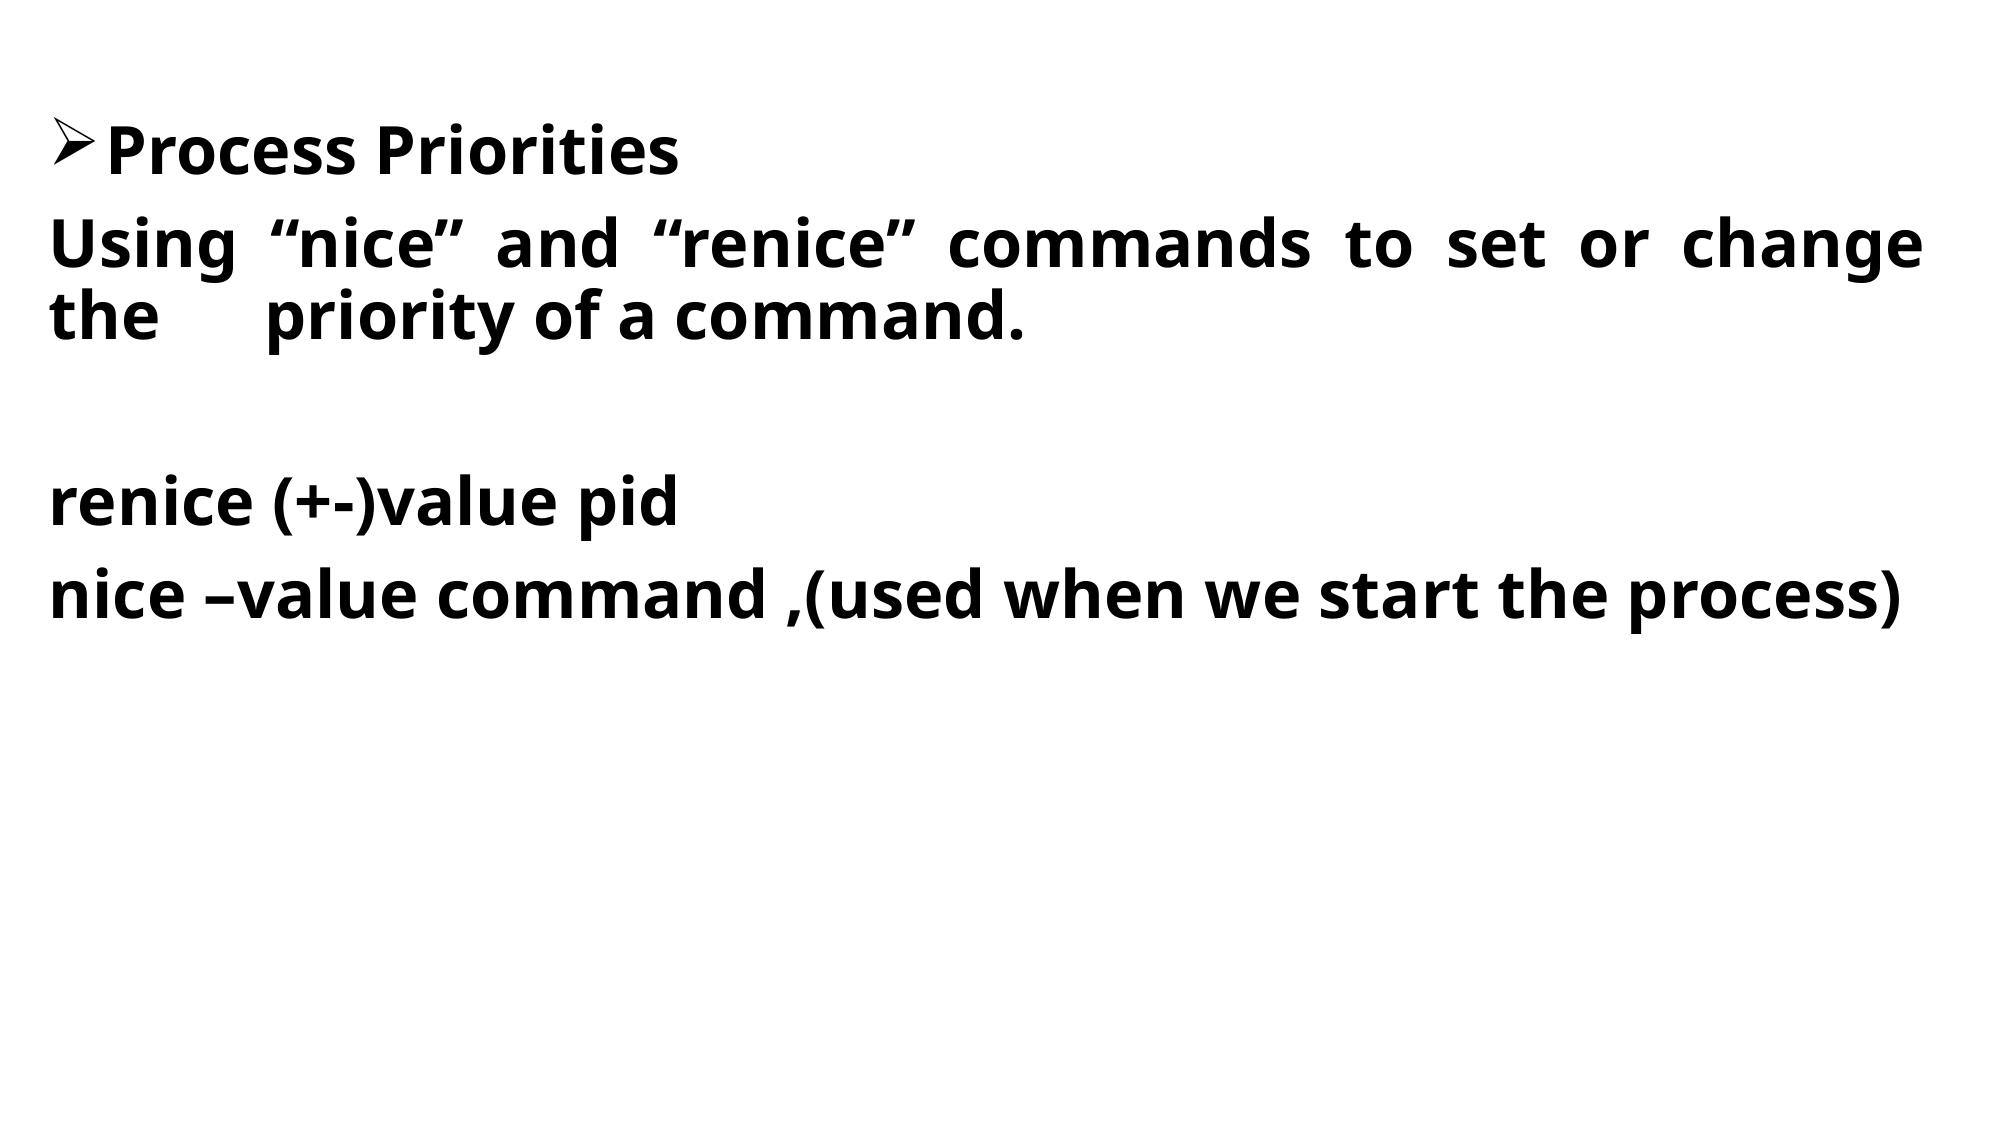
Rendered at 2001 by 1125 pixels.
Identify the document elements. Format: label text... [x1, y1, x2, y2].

subtitle Process Priorities Using “nice” and “renice” commands to set or change the priority of a command. renice (+-)value pid nice –value command ,(used when we start the process) [34, 109, 1942, 980]
